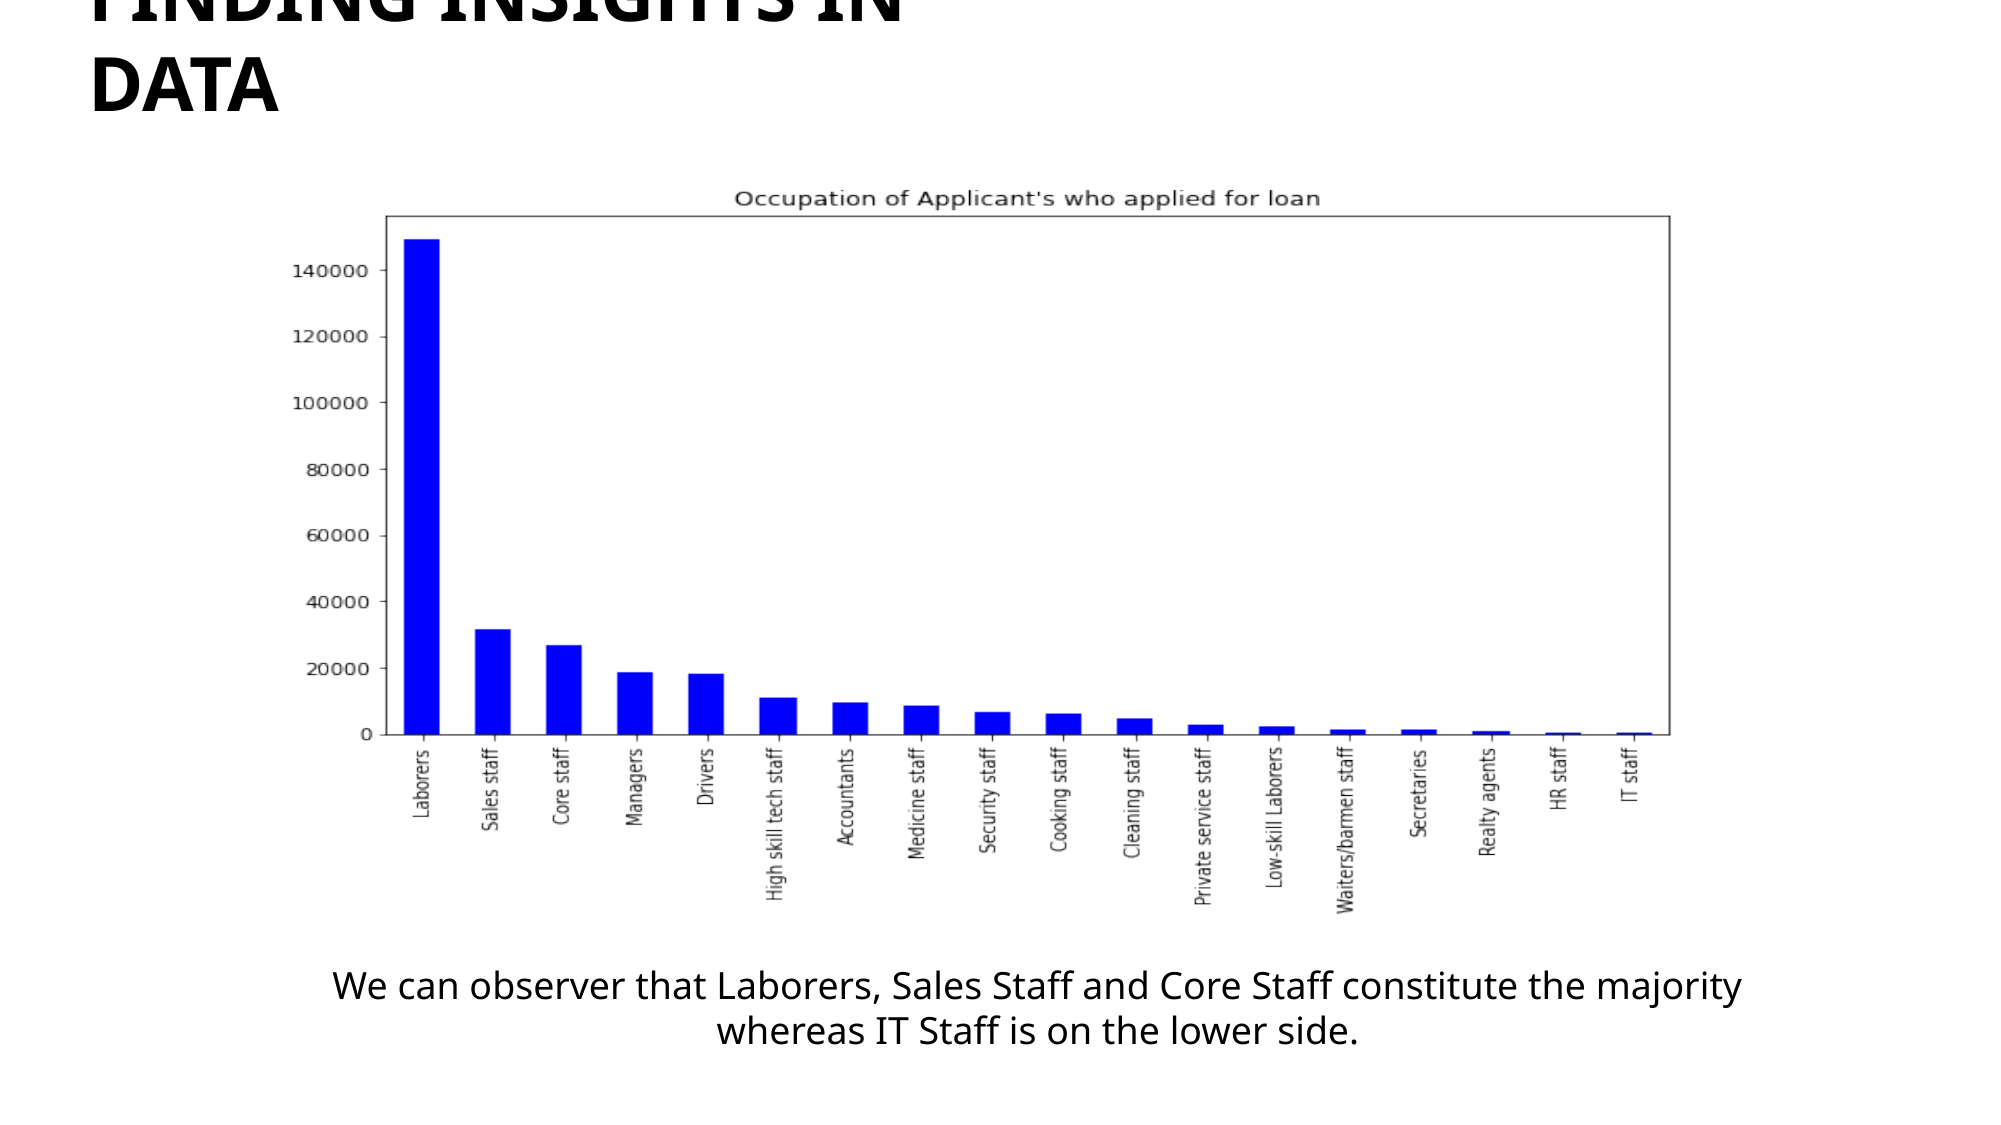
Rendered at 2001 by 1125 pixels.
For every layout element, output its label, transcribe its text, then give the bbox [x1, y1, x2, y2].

text_box We can observer that Laborers, Sales Staff and Core Staff constitute the majority whereas IT Staff is on the lower side. [261, 954, 1815, 1060]
picture [277, 179, 1684, 924]
text_box FINDING INSIGHTS IN DATA [73, 46, 930, 134]
